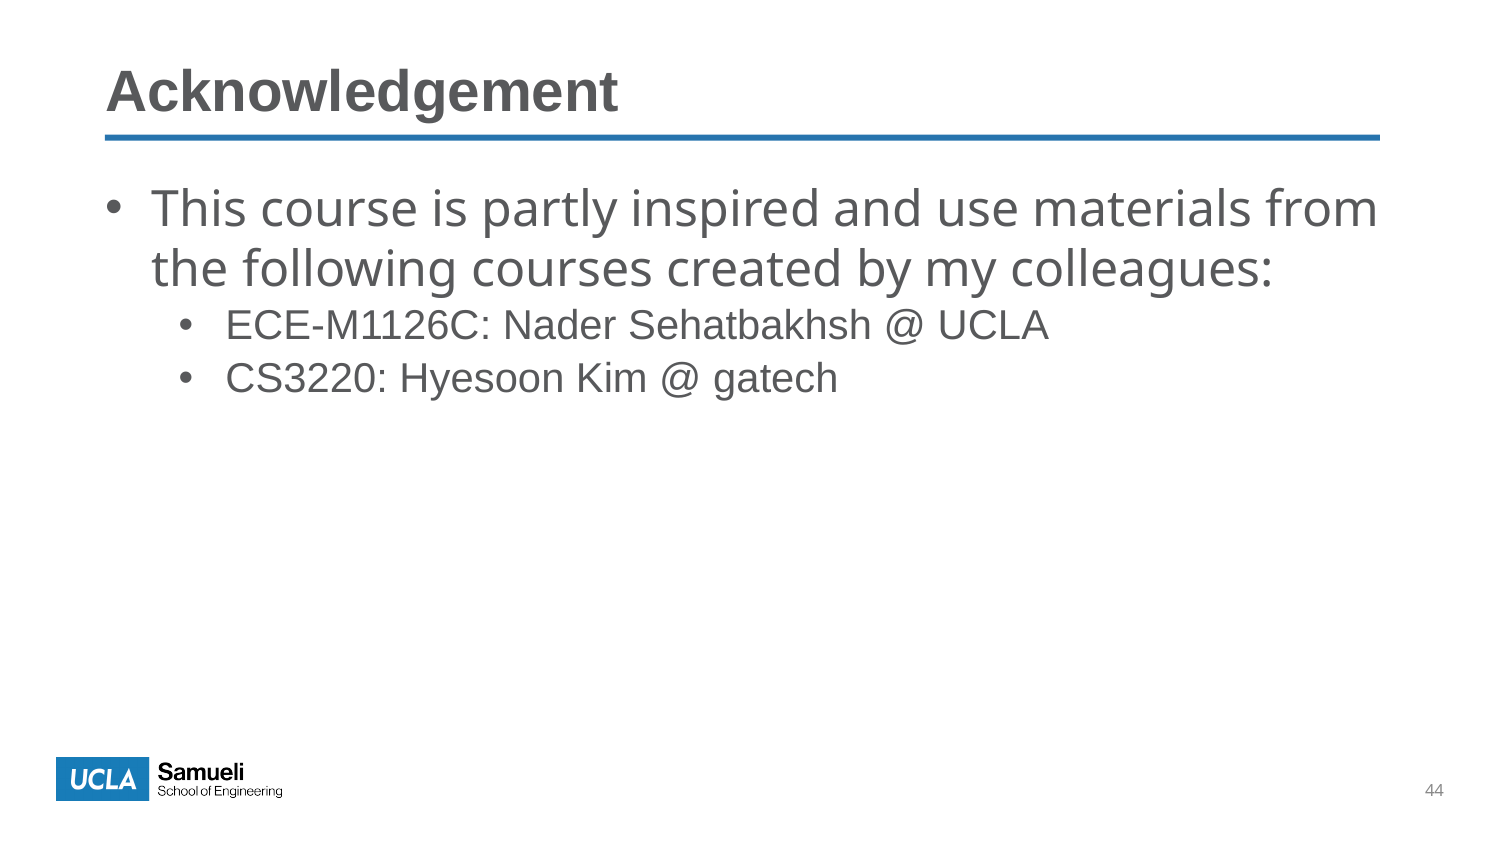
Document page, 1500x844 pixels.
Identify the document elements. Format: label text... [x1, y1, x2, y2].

text_box Acknowledgement [104, 61, 1380, 125]
slide_number 44 [1425, 780, 1500, 840]
list This course is partly inspired and use materials from the following courses created by my colleagues: ECE-M1126C: Nader Sehatbakhsh @ UCLA CS3220: Hyesoon Kim @ gatech [105, 176, 1444, 406]
picture [56, 757, 282, 801]
